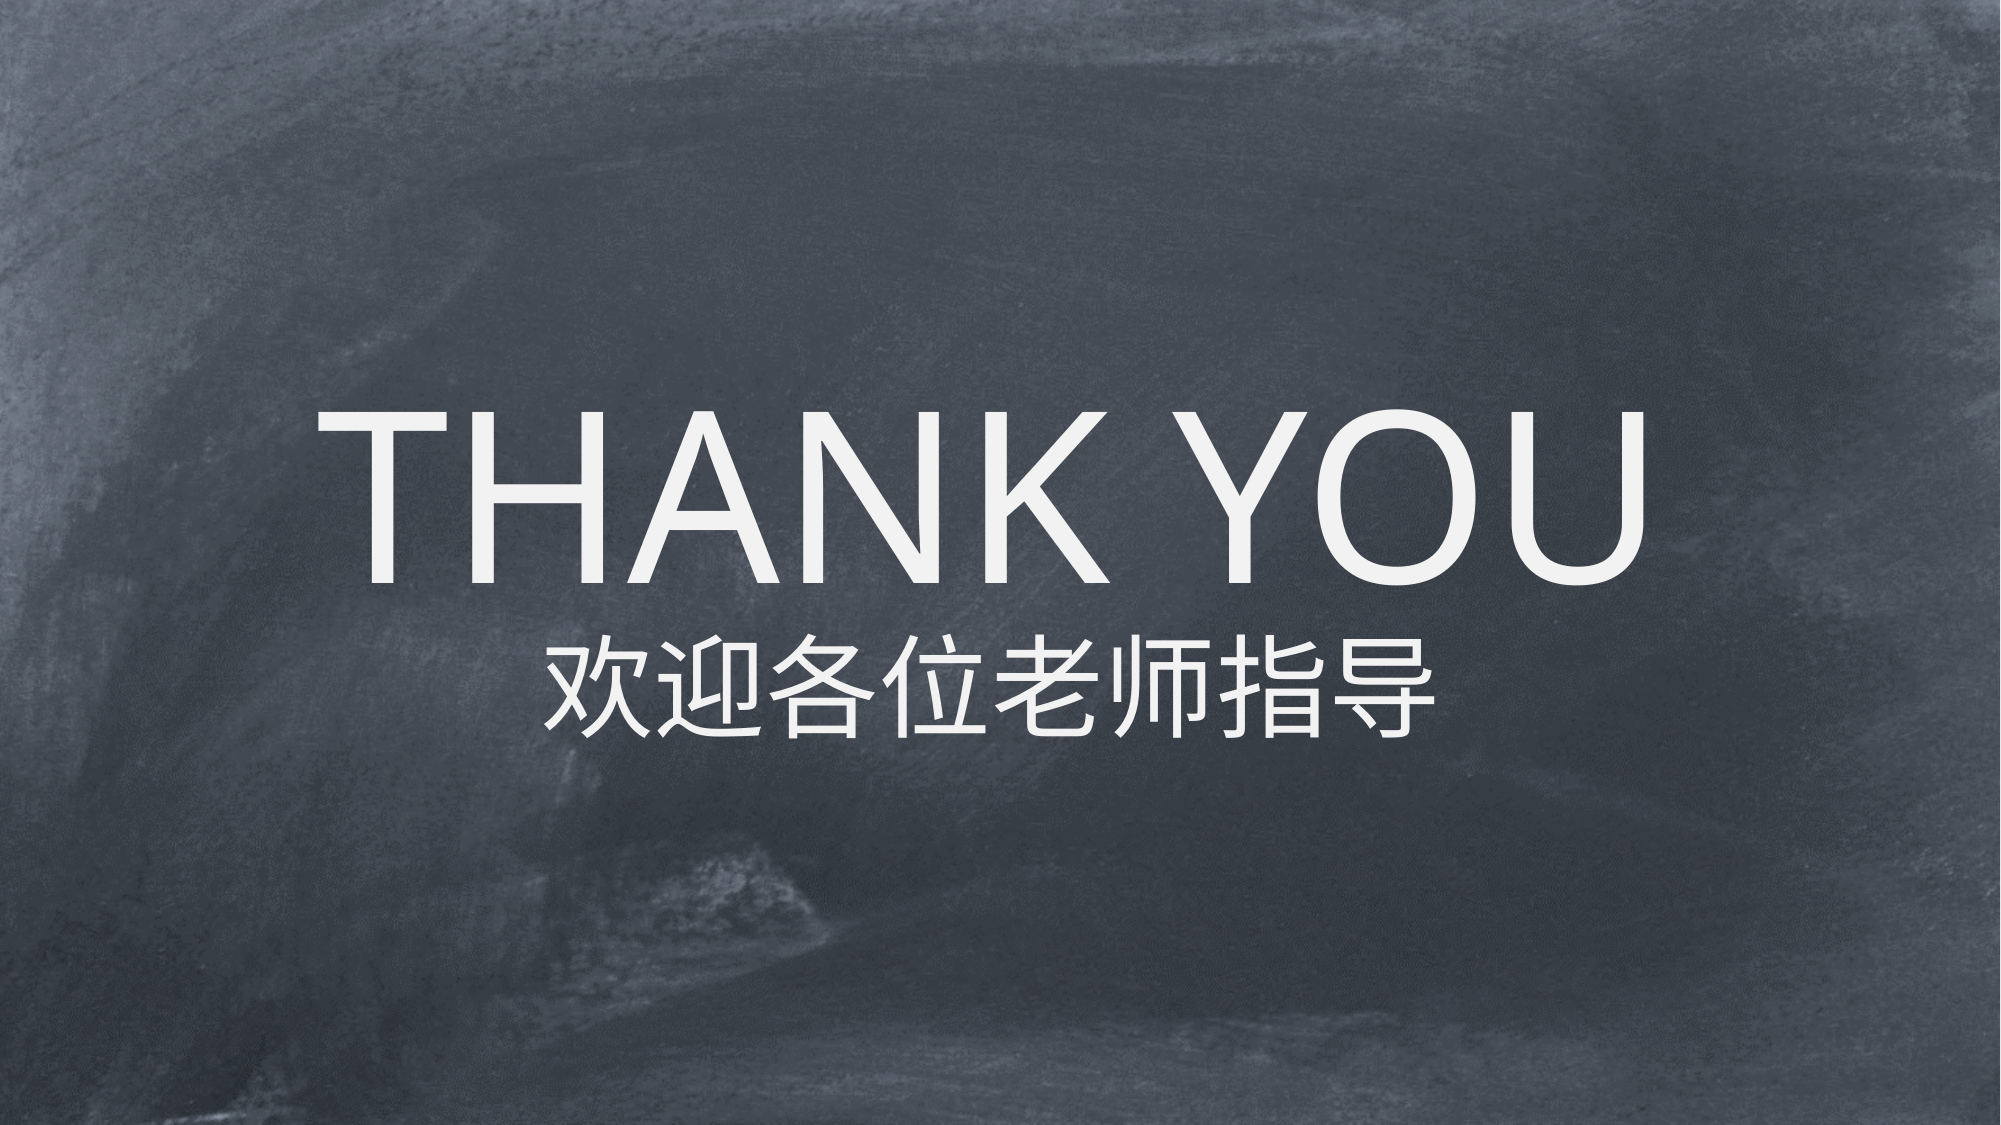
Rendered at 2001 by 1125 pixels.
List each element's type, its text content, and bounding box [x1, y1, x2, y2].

text_box THANK YOU [80, 336, 1902, 639]
picture [0, 0, 2001, 1125]
text_box 欢迎各位老师指导 [382, 639, 1600, 760]
